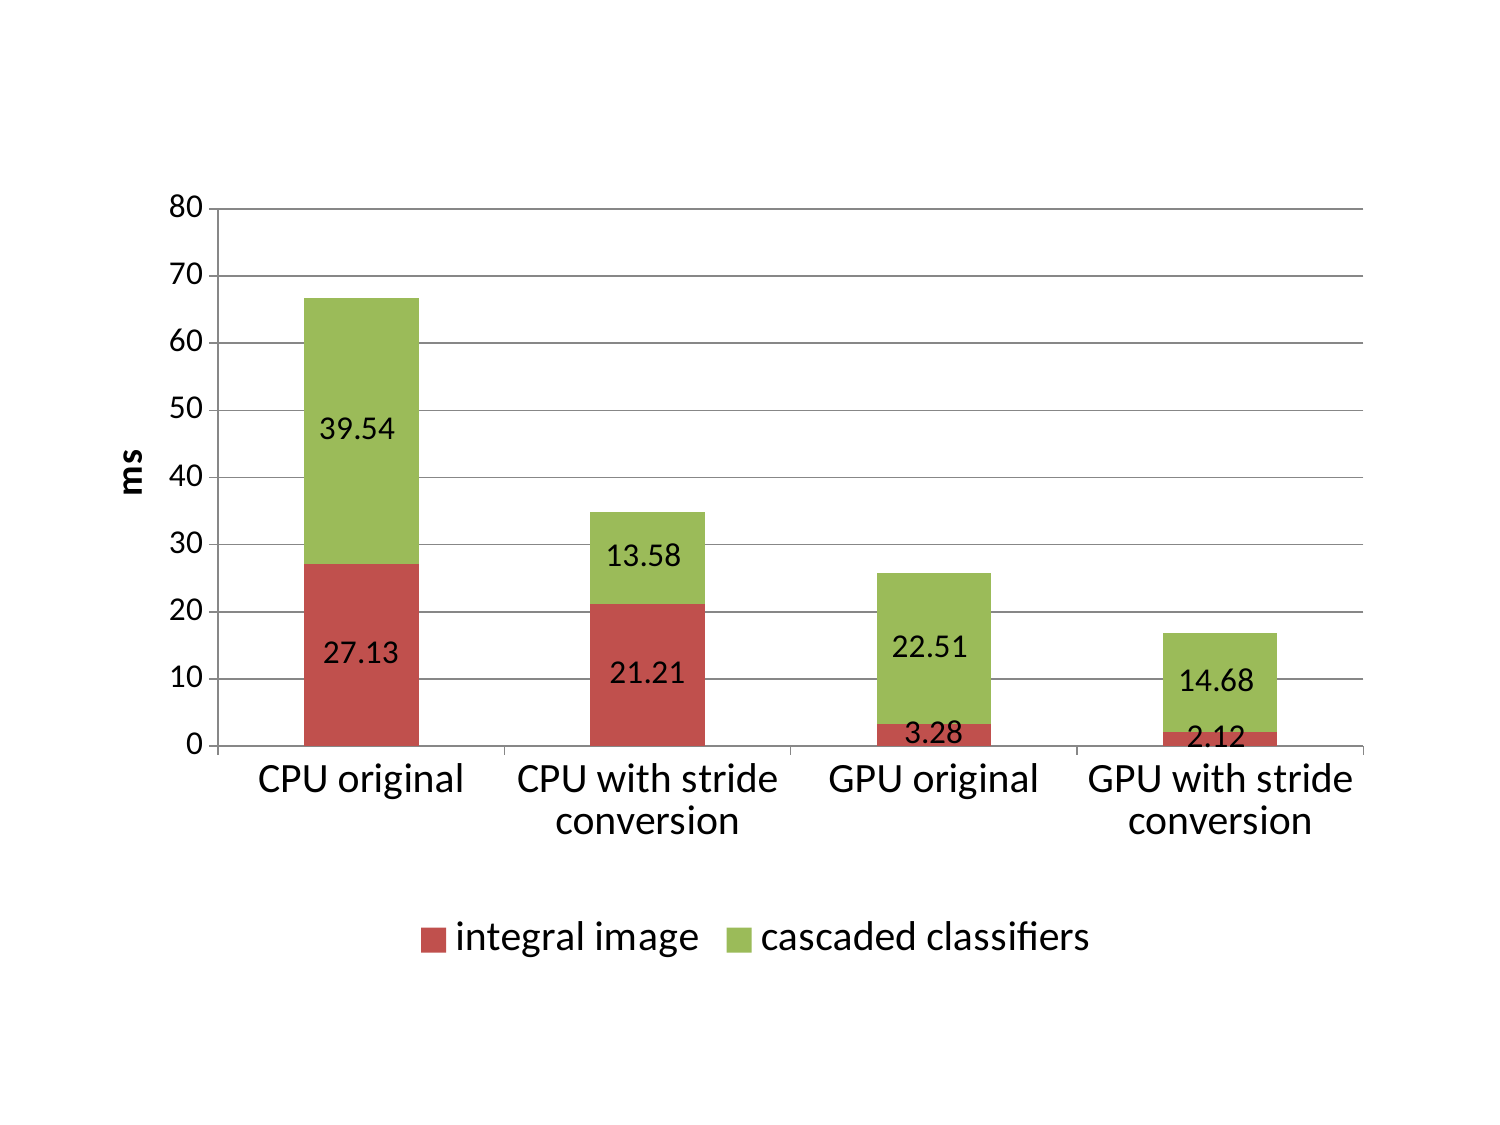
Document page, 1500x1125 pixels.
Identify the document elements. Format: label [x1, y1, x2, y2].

chart [100, 184, 1412, 970]
